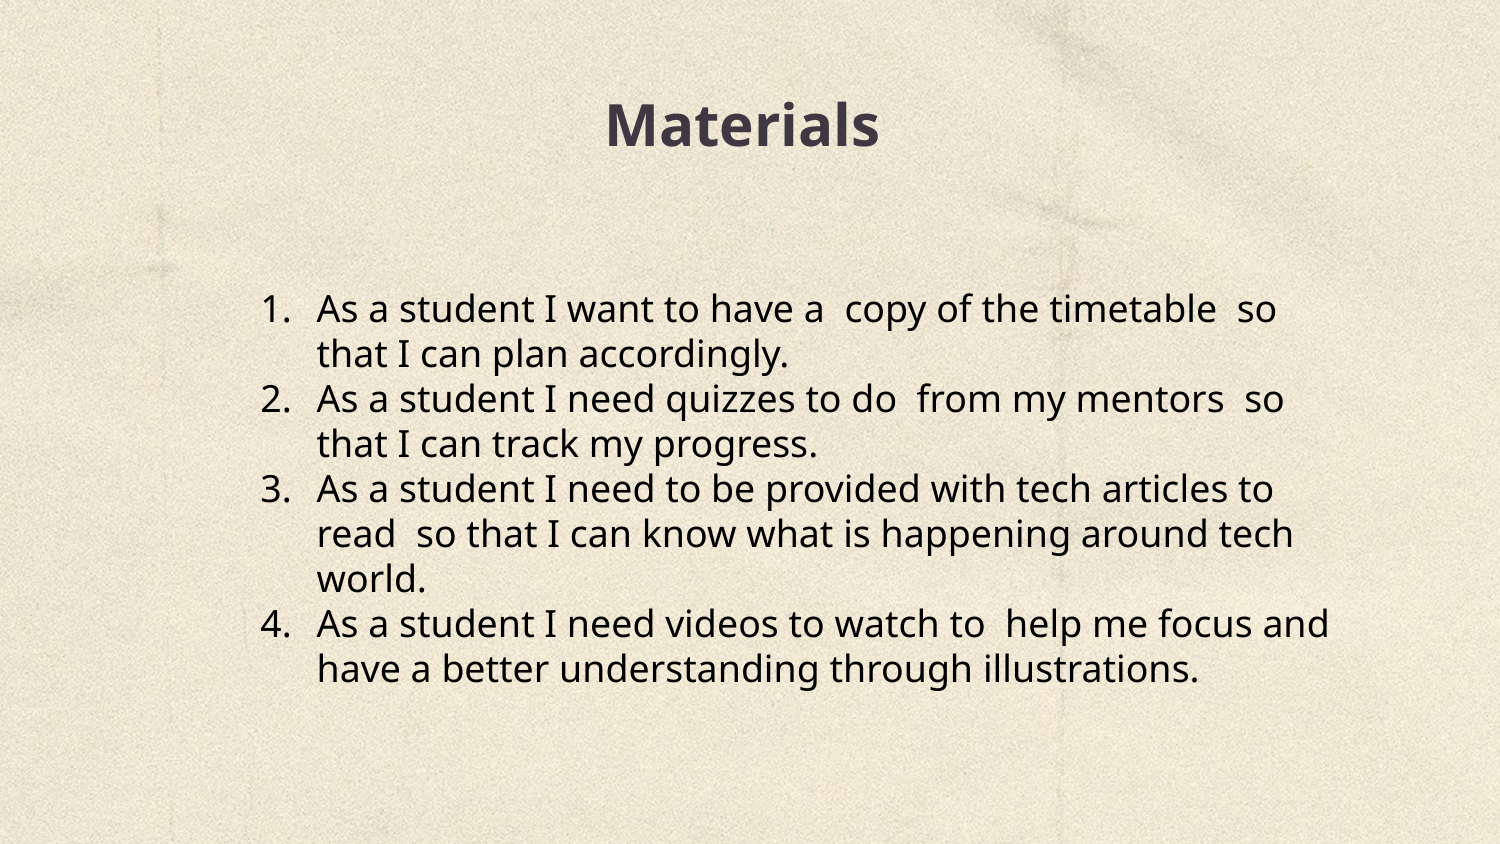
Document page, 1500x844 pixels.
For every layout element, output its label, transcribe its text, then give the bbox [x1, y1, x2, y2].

title Materials [116, 72, 1383, 167]
text_box As a student I want to have a copy of the timetable so that I can plan accordingly. As a student I need quizzes to do from my mentors so that I can track my progress. As a student I need to be provided with tech articles to read so that I can know what is happening around tech world. As a student I need videos to watch to help me focus and have a better understanding through illustrations. [226, 269, 1368, 750]
picture [0, 0, 1500, 844]
